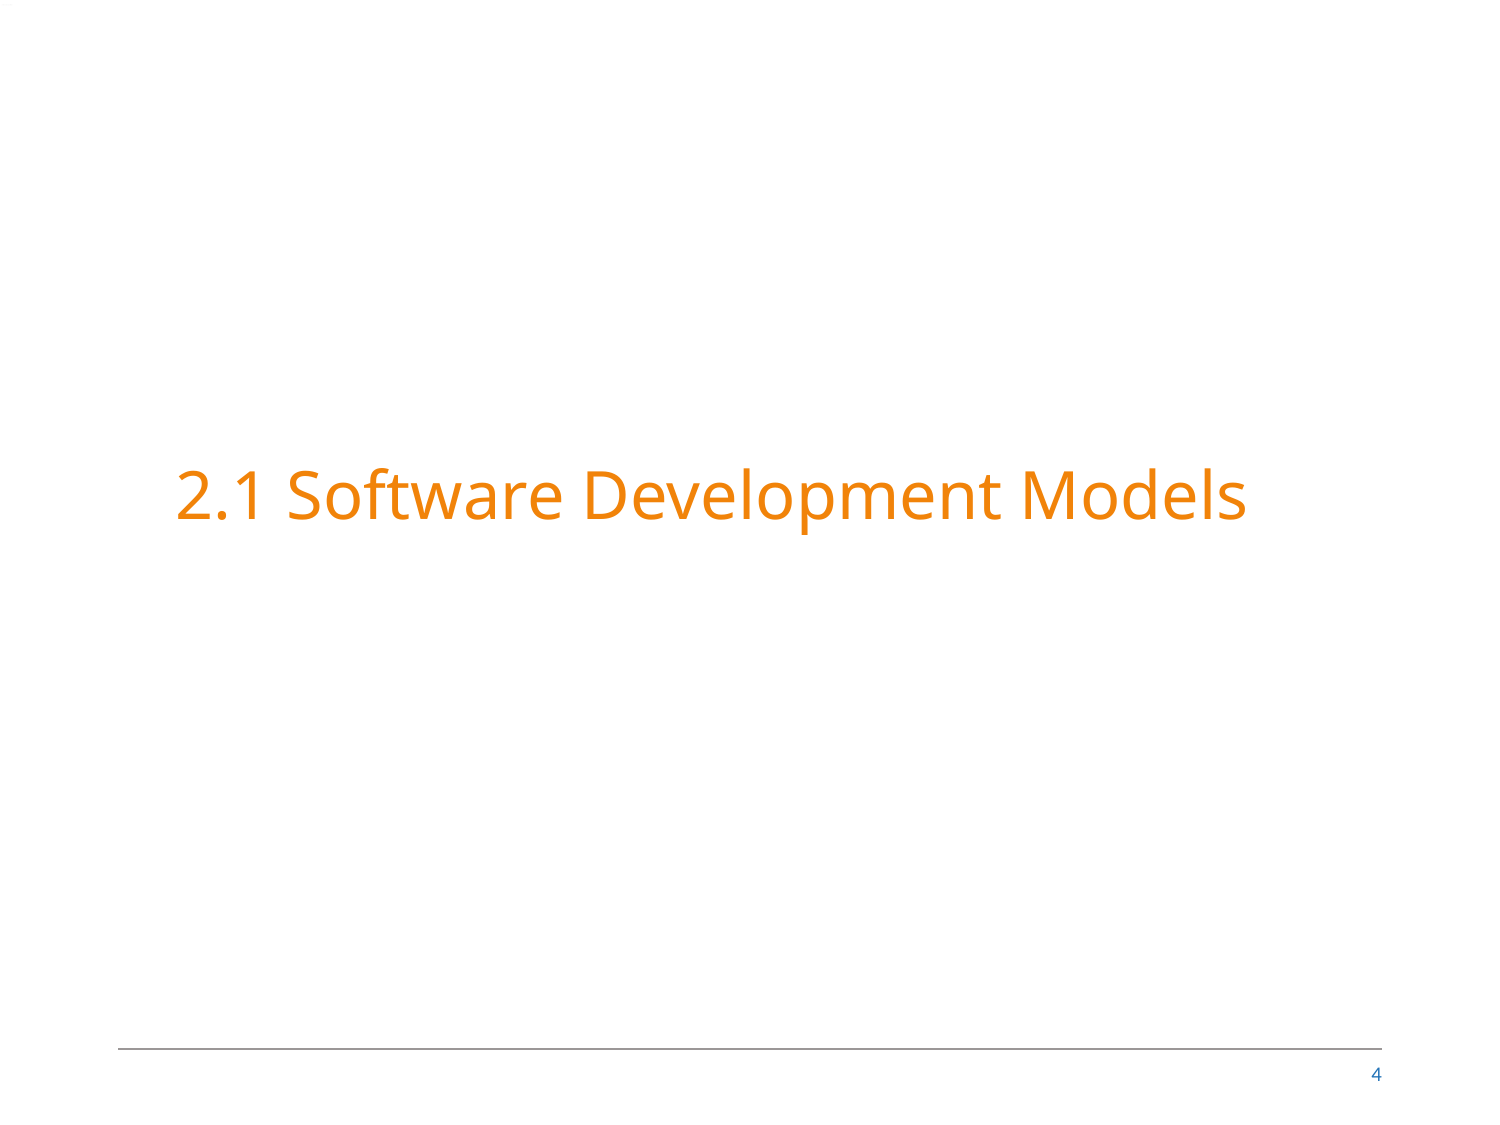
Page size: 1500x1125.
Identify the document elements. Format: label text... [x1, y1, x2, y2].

title 2.1 Software Development Models [160, 389, 1454, 607]
slide_number 4 [1059, 1042, 1397, 1103]
